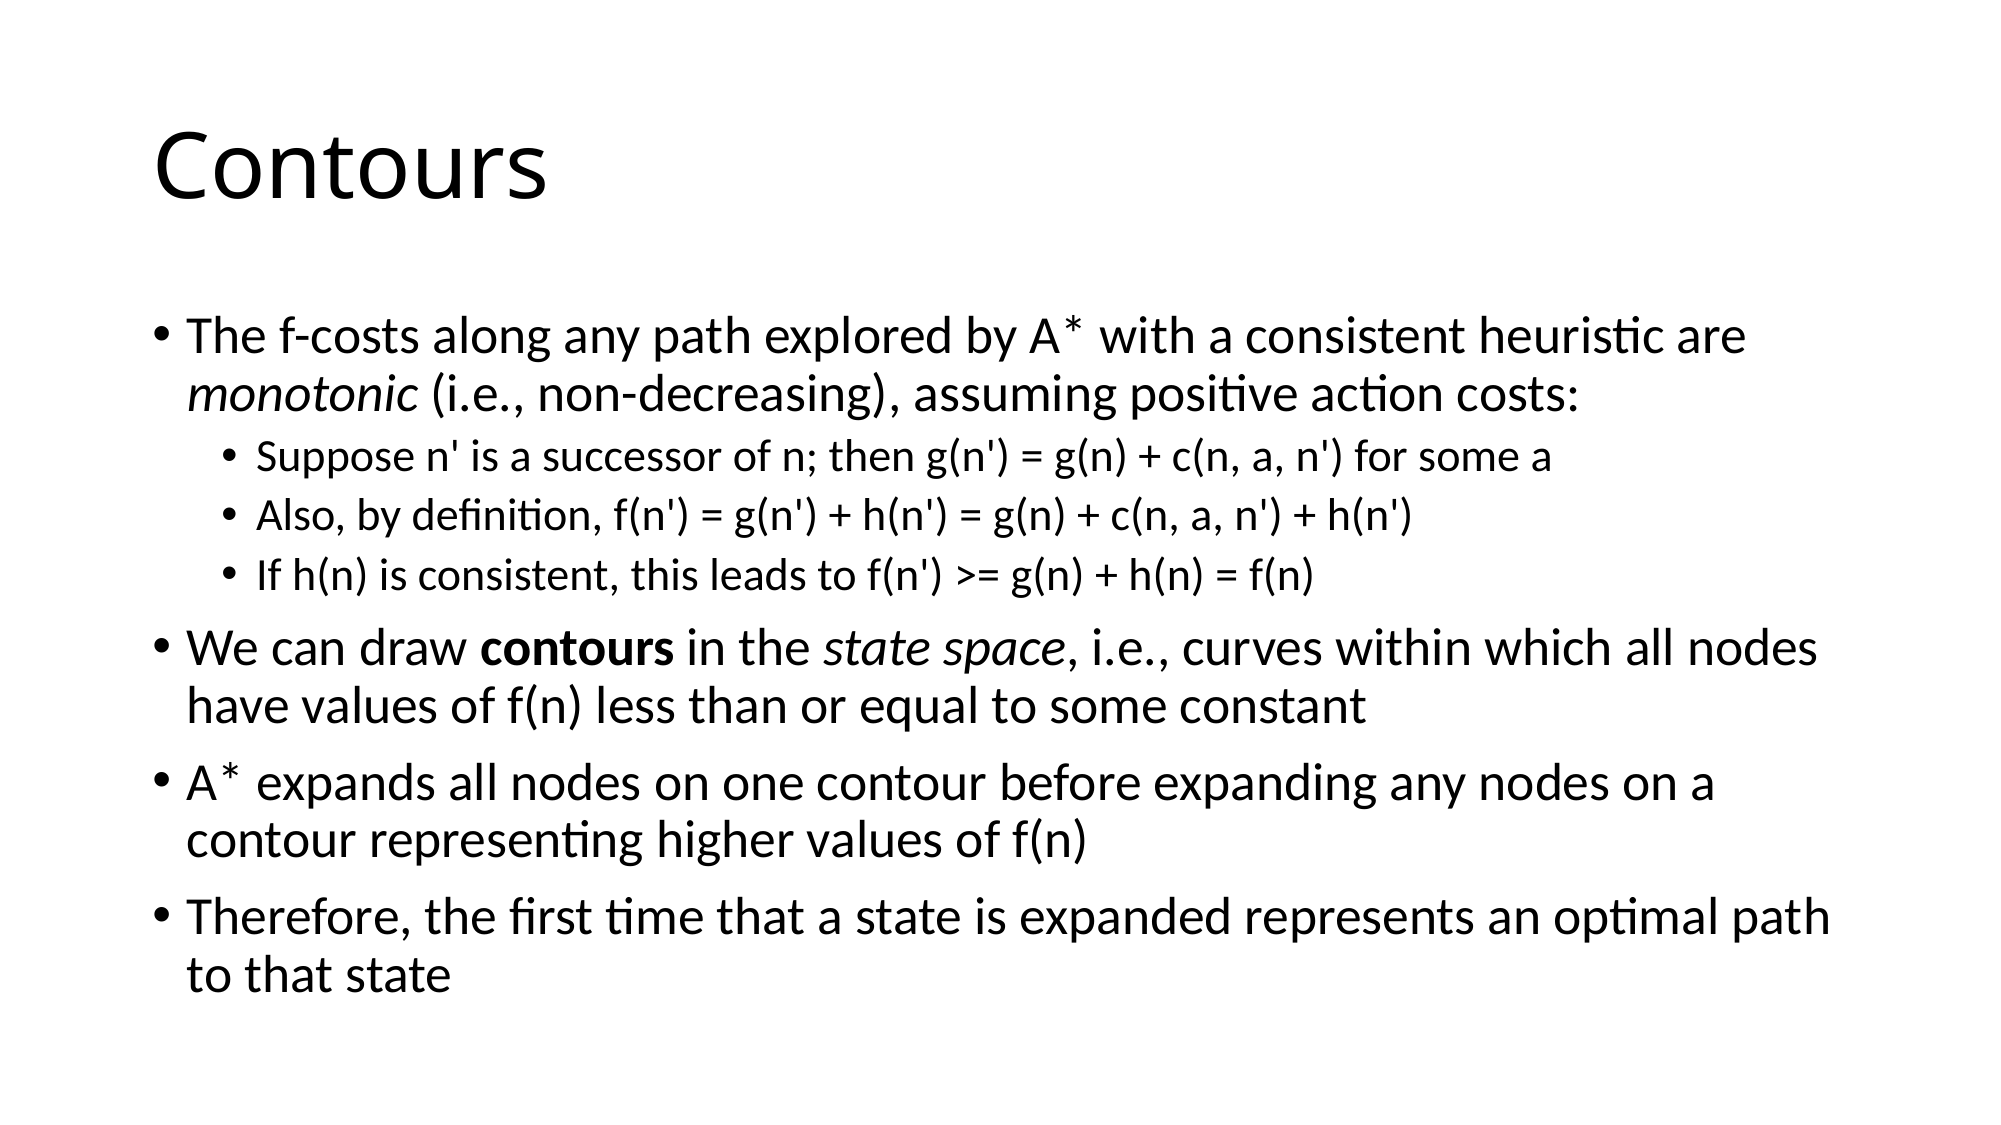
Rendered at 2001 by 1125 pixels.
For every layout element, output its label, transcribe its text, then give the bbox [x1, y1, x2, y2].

title Contours [137, 59, 1863, 278]
list The f-costs along any path explored by A* with a consistent heuristic are monotonic (i.e., non-decreasing), assuming positive action costs: Suppose n' is a successor of n; then g(n') = g(n) + c(n, a, n') for some a Also, by definition, f(n') = g(n') + h(n') = g(n) + c(n, a, n') + h(n') If h(n) is consistent, this leads to f(n') >= g(n) + h(n) = f(n) We can draw contours in the state space, i.e., curves within which all nodes have values of f(n) less than or equal to some constant A* expands all nodes on one contour before expanding any nodes on a contour representing higher values of f(n) Therefore, the first time that a state is expanded represents an optimal path to that state [137, 299, 1863, 1014]
